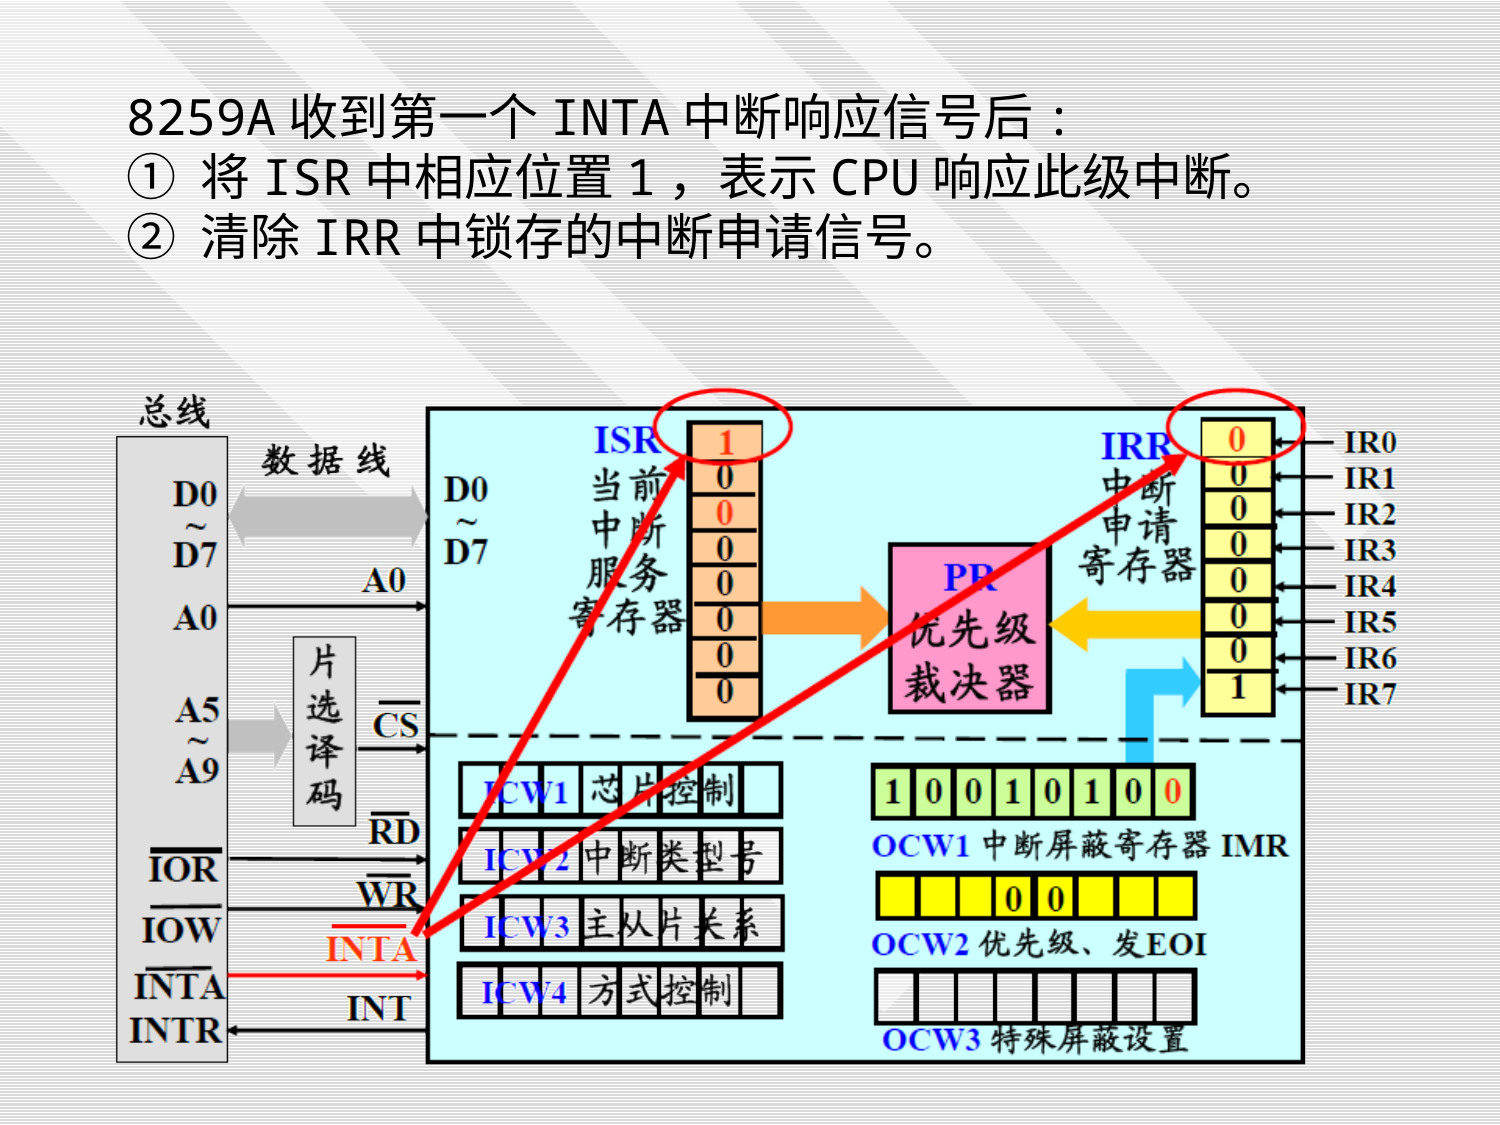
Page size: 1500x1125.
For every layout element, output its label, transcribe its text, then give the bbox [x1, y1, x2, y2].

text_box 8259A收到第一个INTA中断响应信号后: ① 将ISR中相应位置1，表示CPU响应此级中断。 ② 清除IRR中锁存的中断申请信号。 [112, 78, 1329, 273]
picture [88, 361, 1401, 1080]
